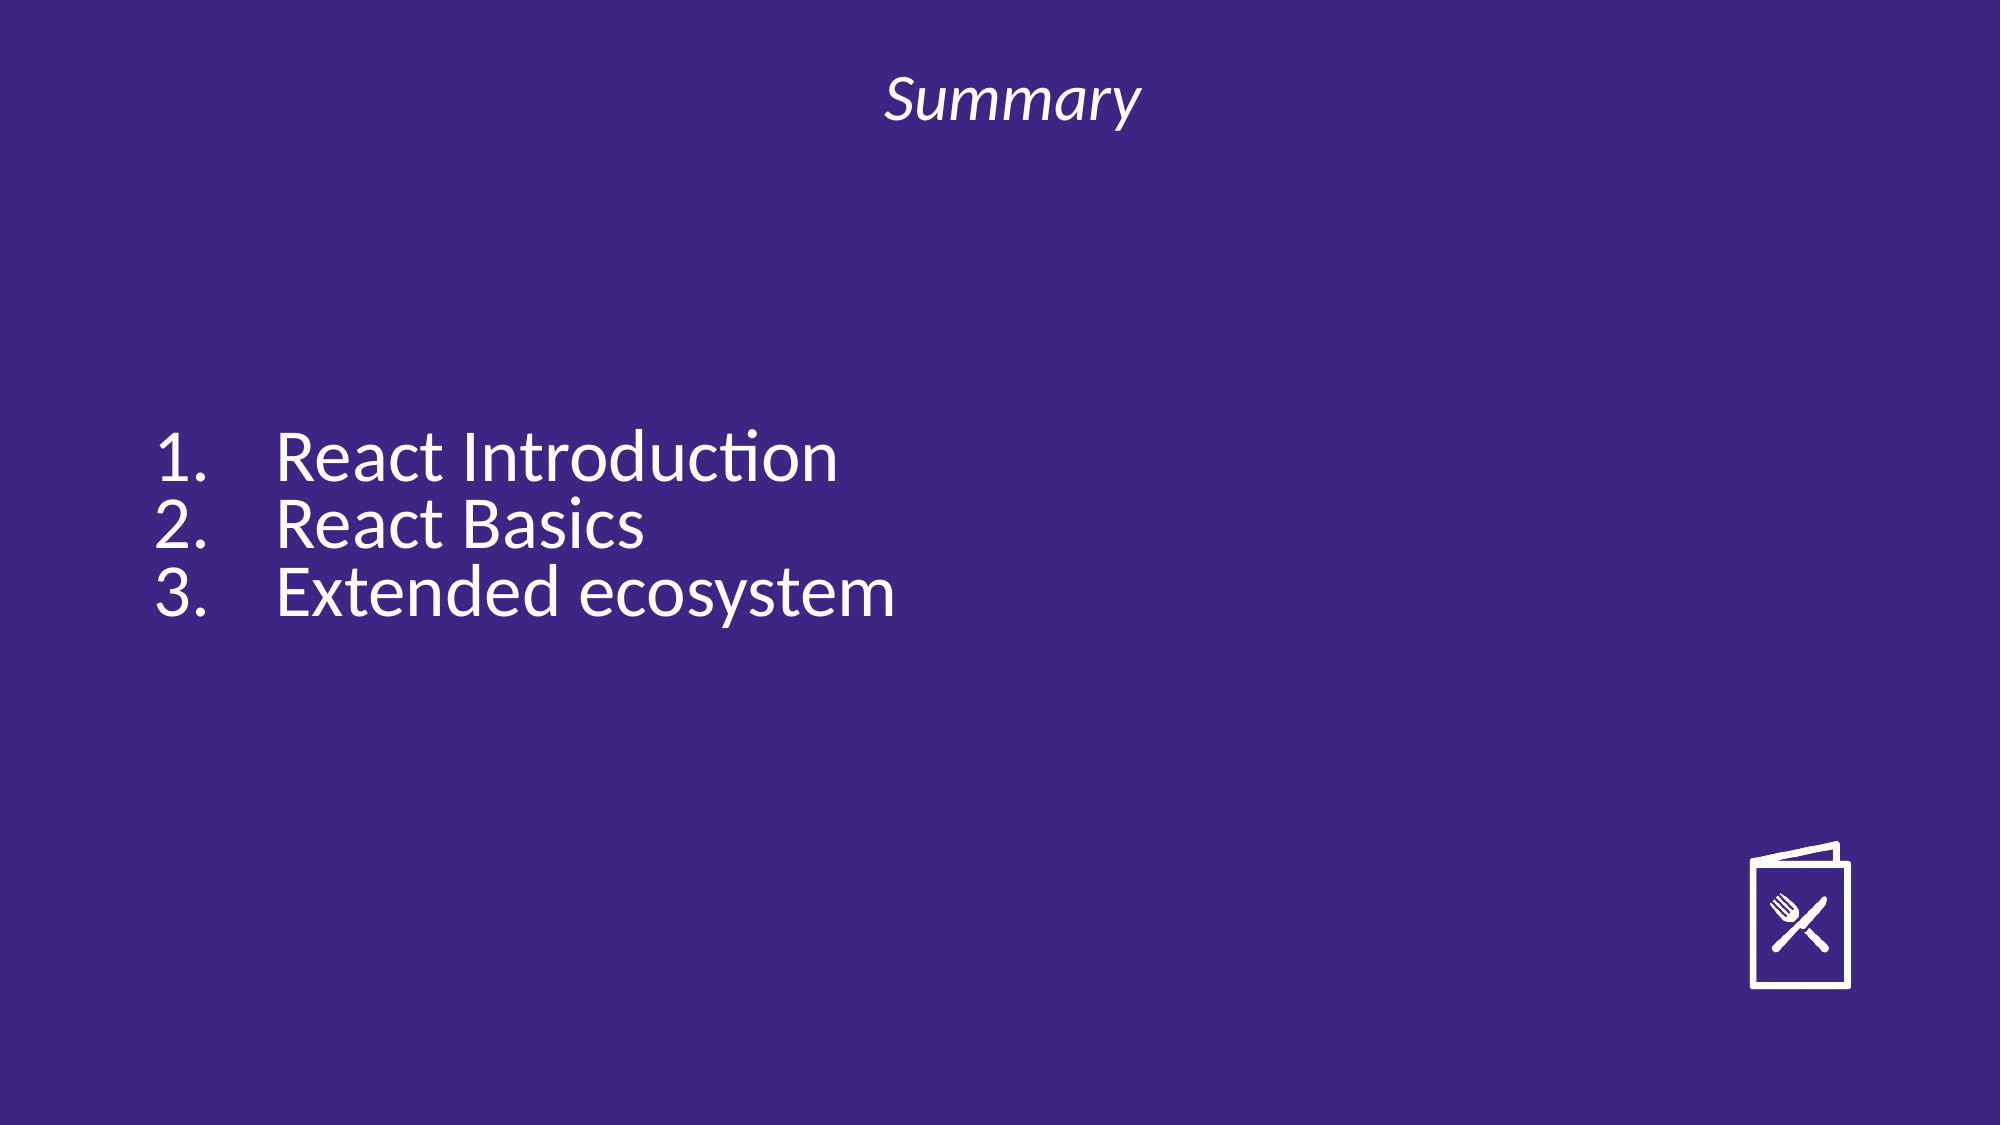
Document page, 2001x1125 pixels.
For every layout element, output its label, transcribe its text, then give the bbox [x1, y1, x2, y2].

list React Introduction React Basics Extended ecosystem [138, 419, 1892, 1004]
list Summary [136, 65, 1890, 215]
